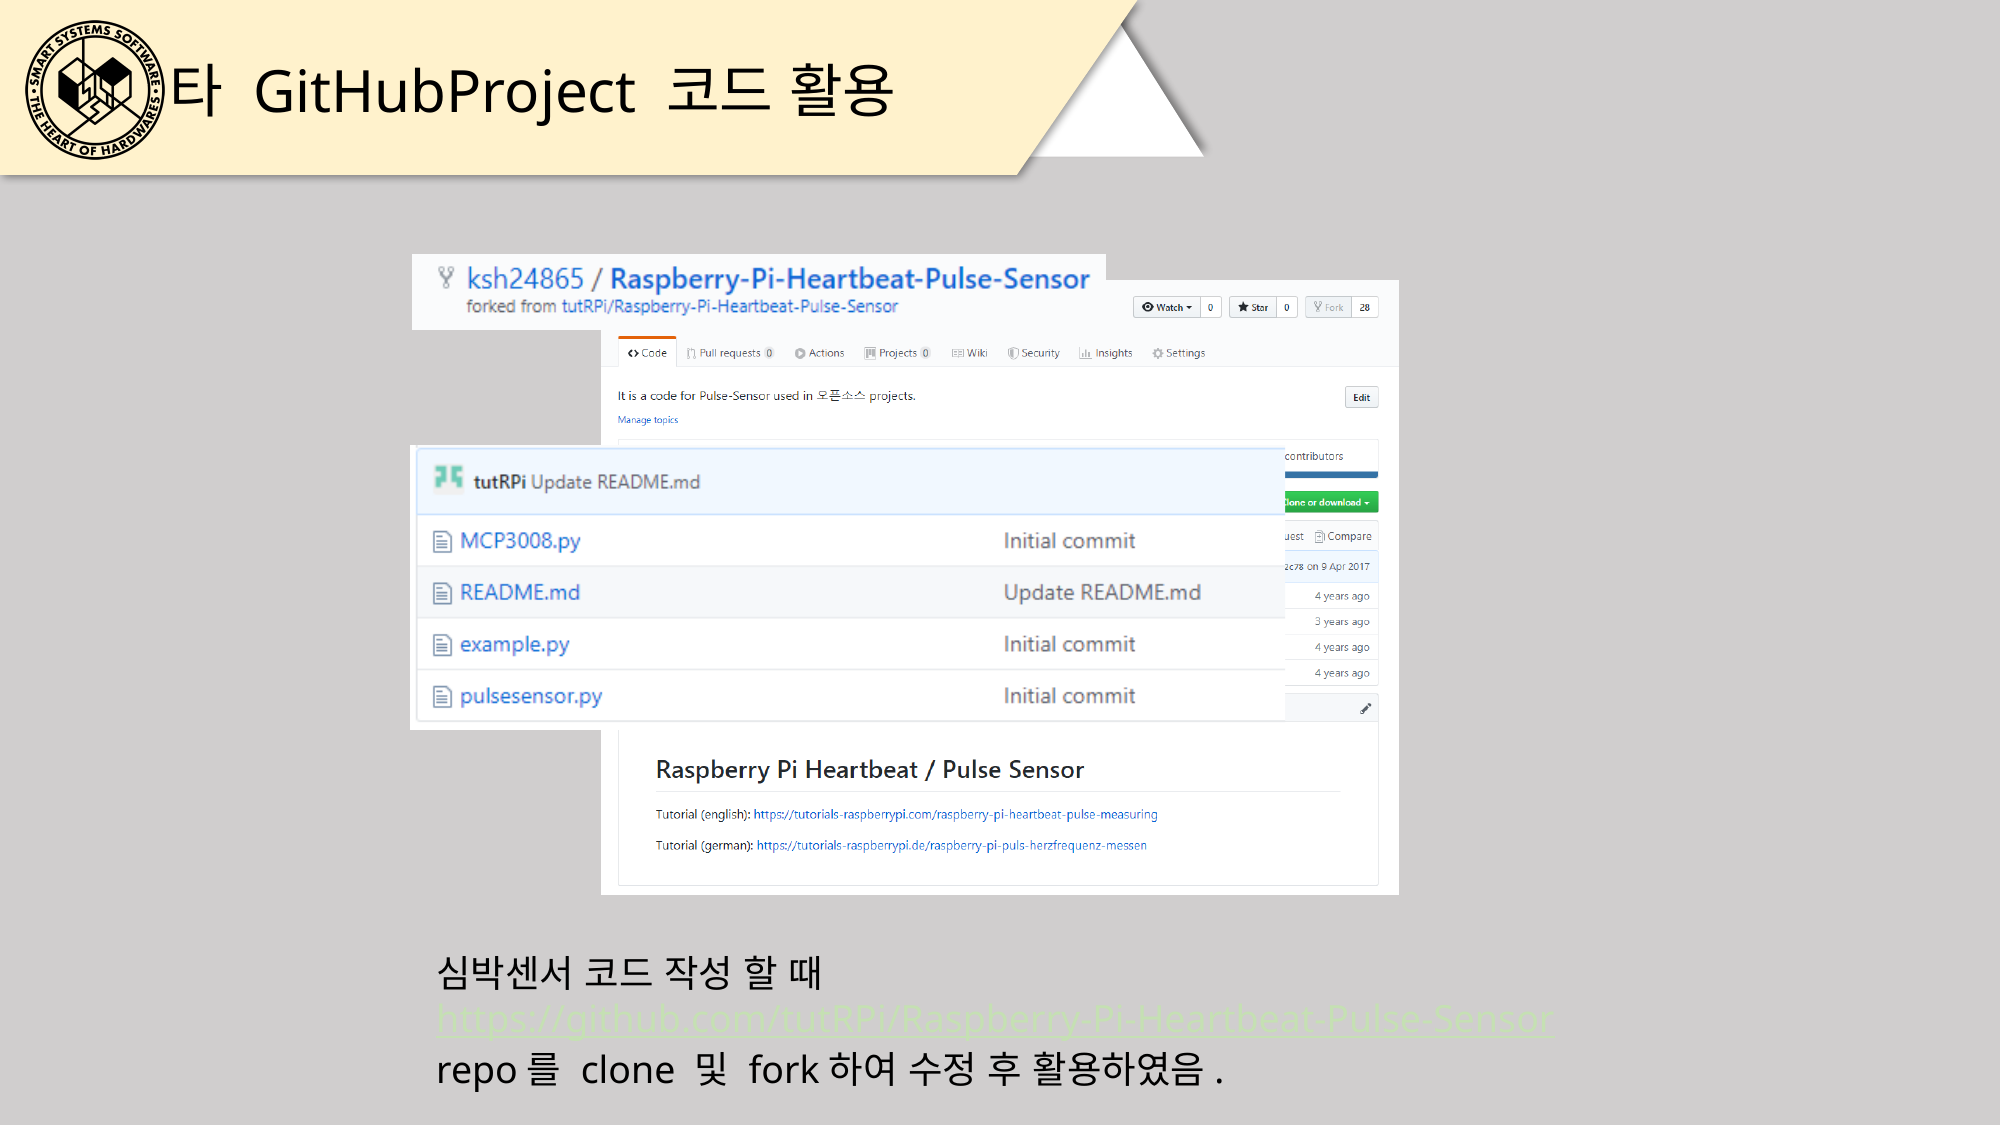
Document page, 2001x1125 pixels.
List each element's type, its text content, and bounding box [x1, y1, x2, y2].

picture [409, 254, 1399, 895]
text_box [0, 0, 1204, 175]
text_box 심박센서 코드 작성 할 때 https://github.com/tutRPi/Raspberry-Pi-Heartbeat-Pulse-Sensor repo를 clone 및 fork하여 수정 후 활용하였음. [421, 942, 1579, 1099]
picture [20, 15, 170, 165]
